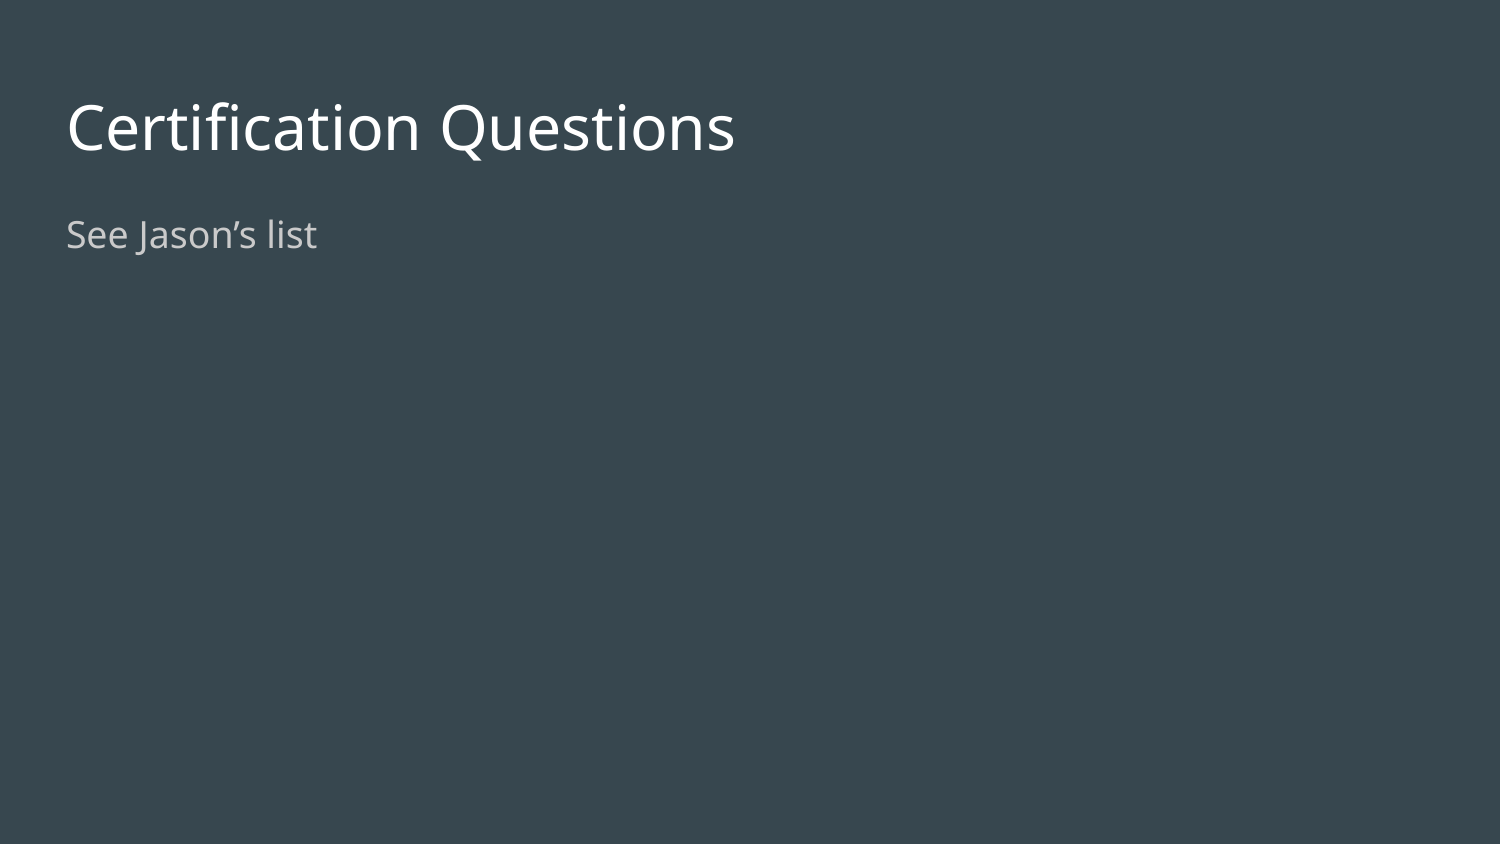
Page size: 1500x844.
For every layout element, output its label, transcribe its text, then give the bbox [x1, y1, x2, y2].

title Certification Questions [51, 72, 1449, 167]
list See Jason’s list [51, 189, 1449, 750]
